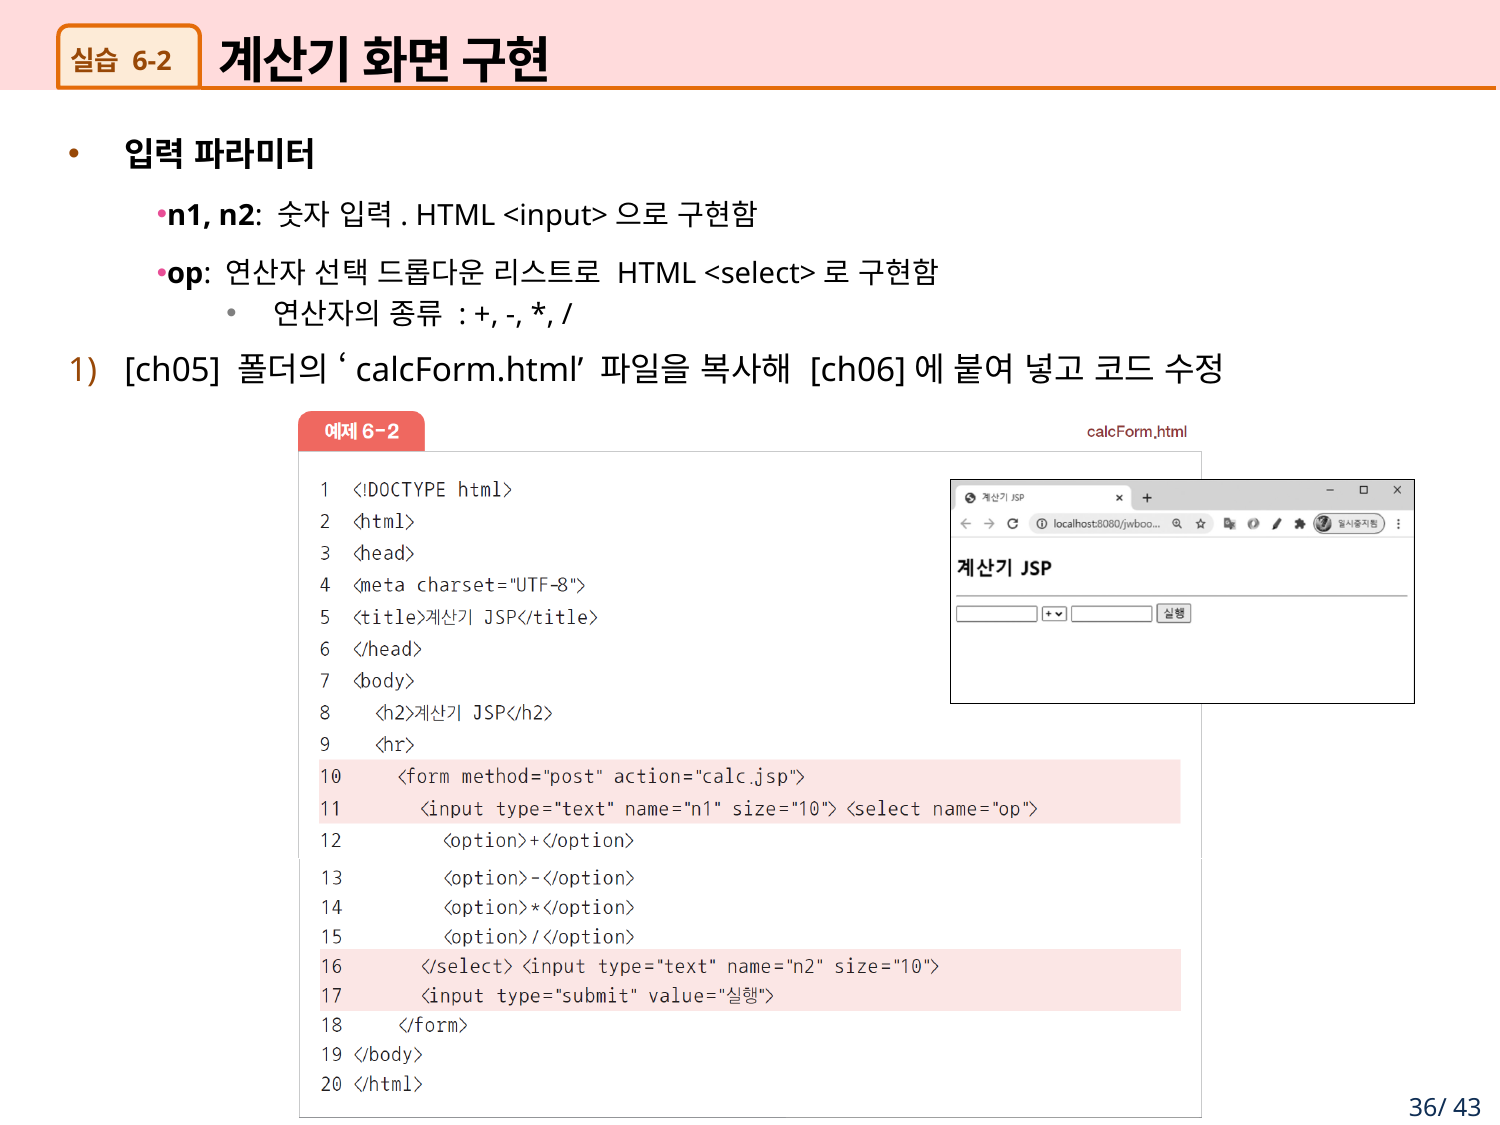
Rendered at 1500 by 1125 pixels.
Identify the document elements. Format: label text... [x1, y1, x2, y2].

text_box 실습 6-2 [55, 35, 206, 83]
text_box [293, 408, 1207, 1125]
title 계산기 화면 구현 [203, 19, 1365, 97]
picture [950, 479, 1414, 704]
list 입력 파라미터 n1, n2: 숫자 입력. HTML <input>으로 구현함 op: 연산자 선택 드롭다운 리스트로 HTML <select>로 구현함 연산자의 종류 : +, -, *, / [ch05] 폴더의 ‘calcForm.html’ 파일을 복사해 [ch06]에 붙여 넣고 코드 수정 [53, 125, 1425, 1005]
